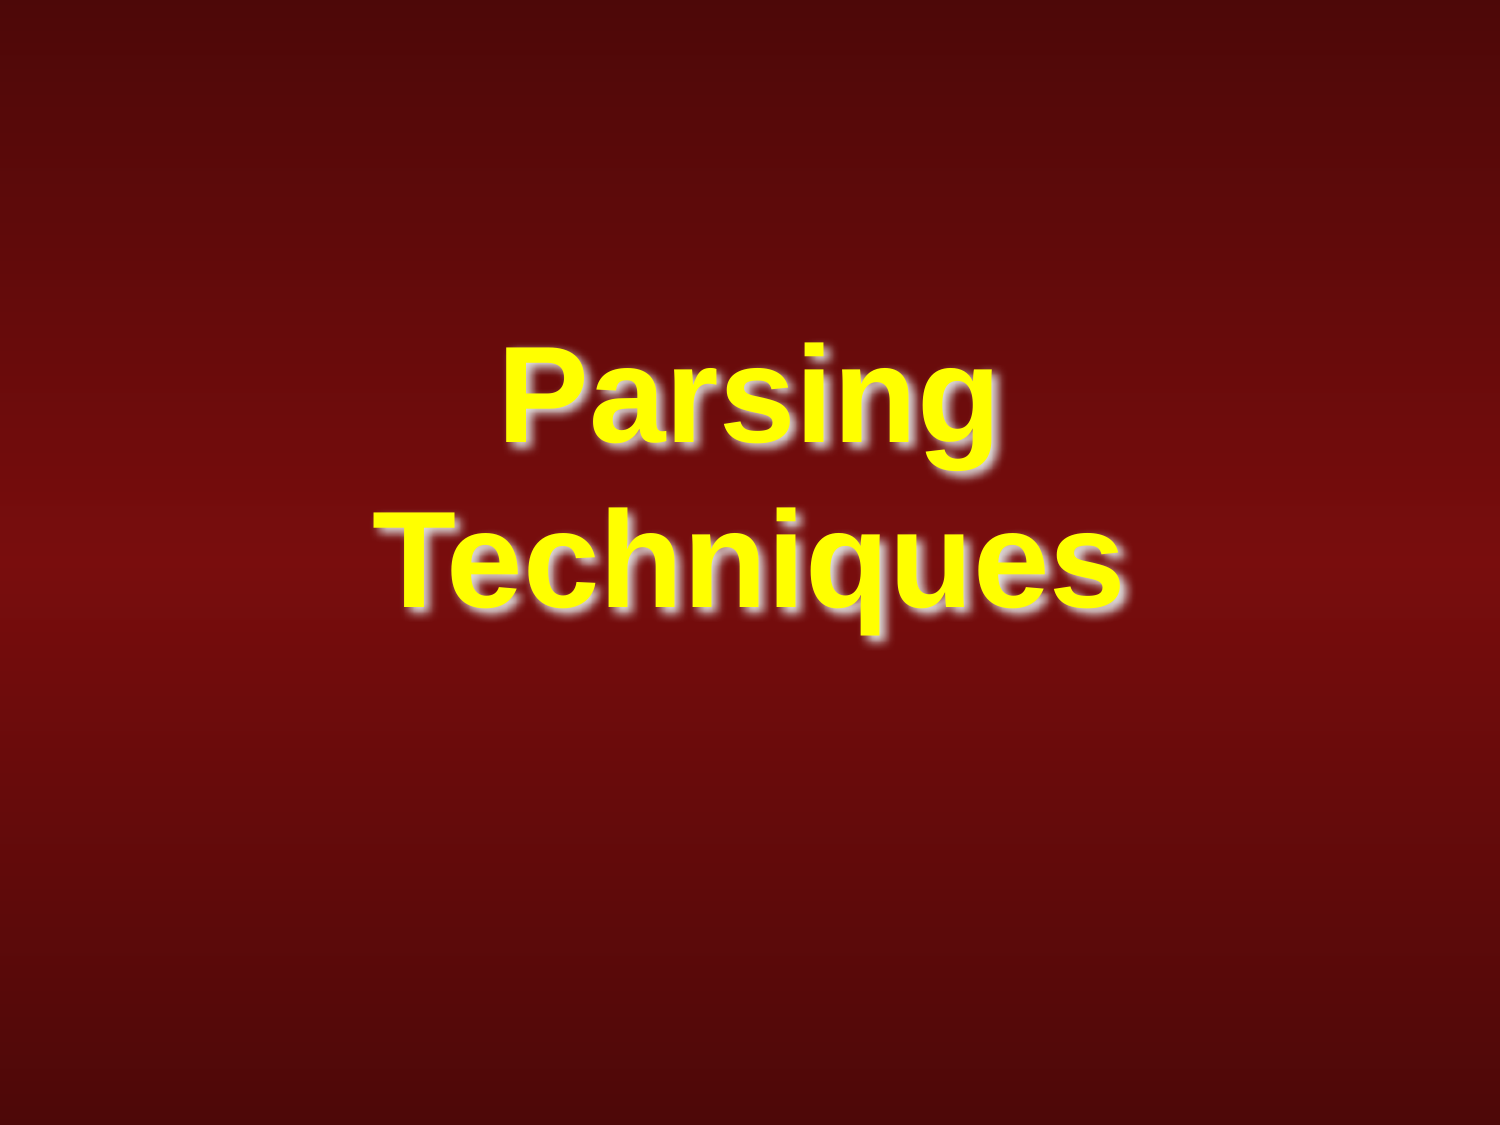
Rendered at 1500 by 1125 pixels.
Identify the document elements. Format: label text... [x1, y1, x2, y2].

title Parsing Techniques [112, 349, 1388, 591]
